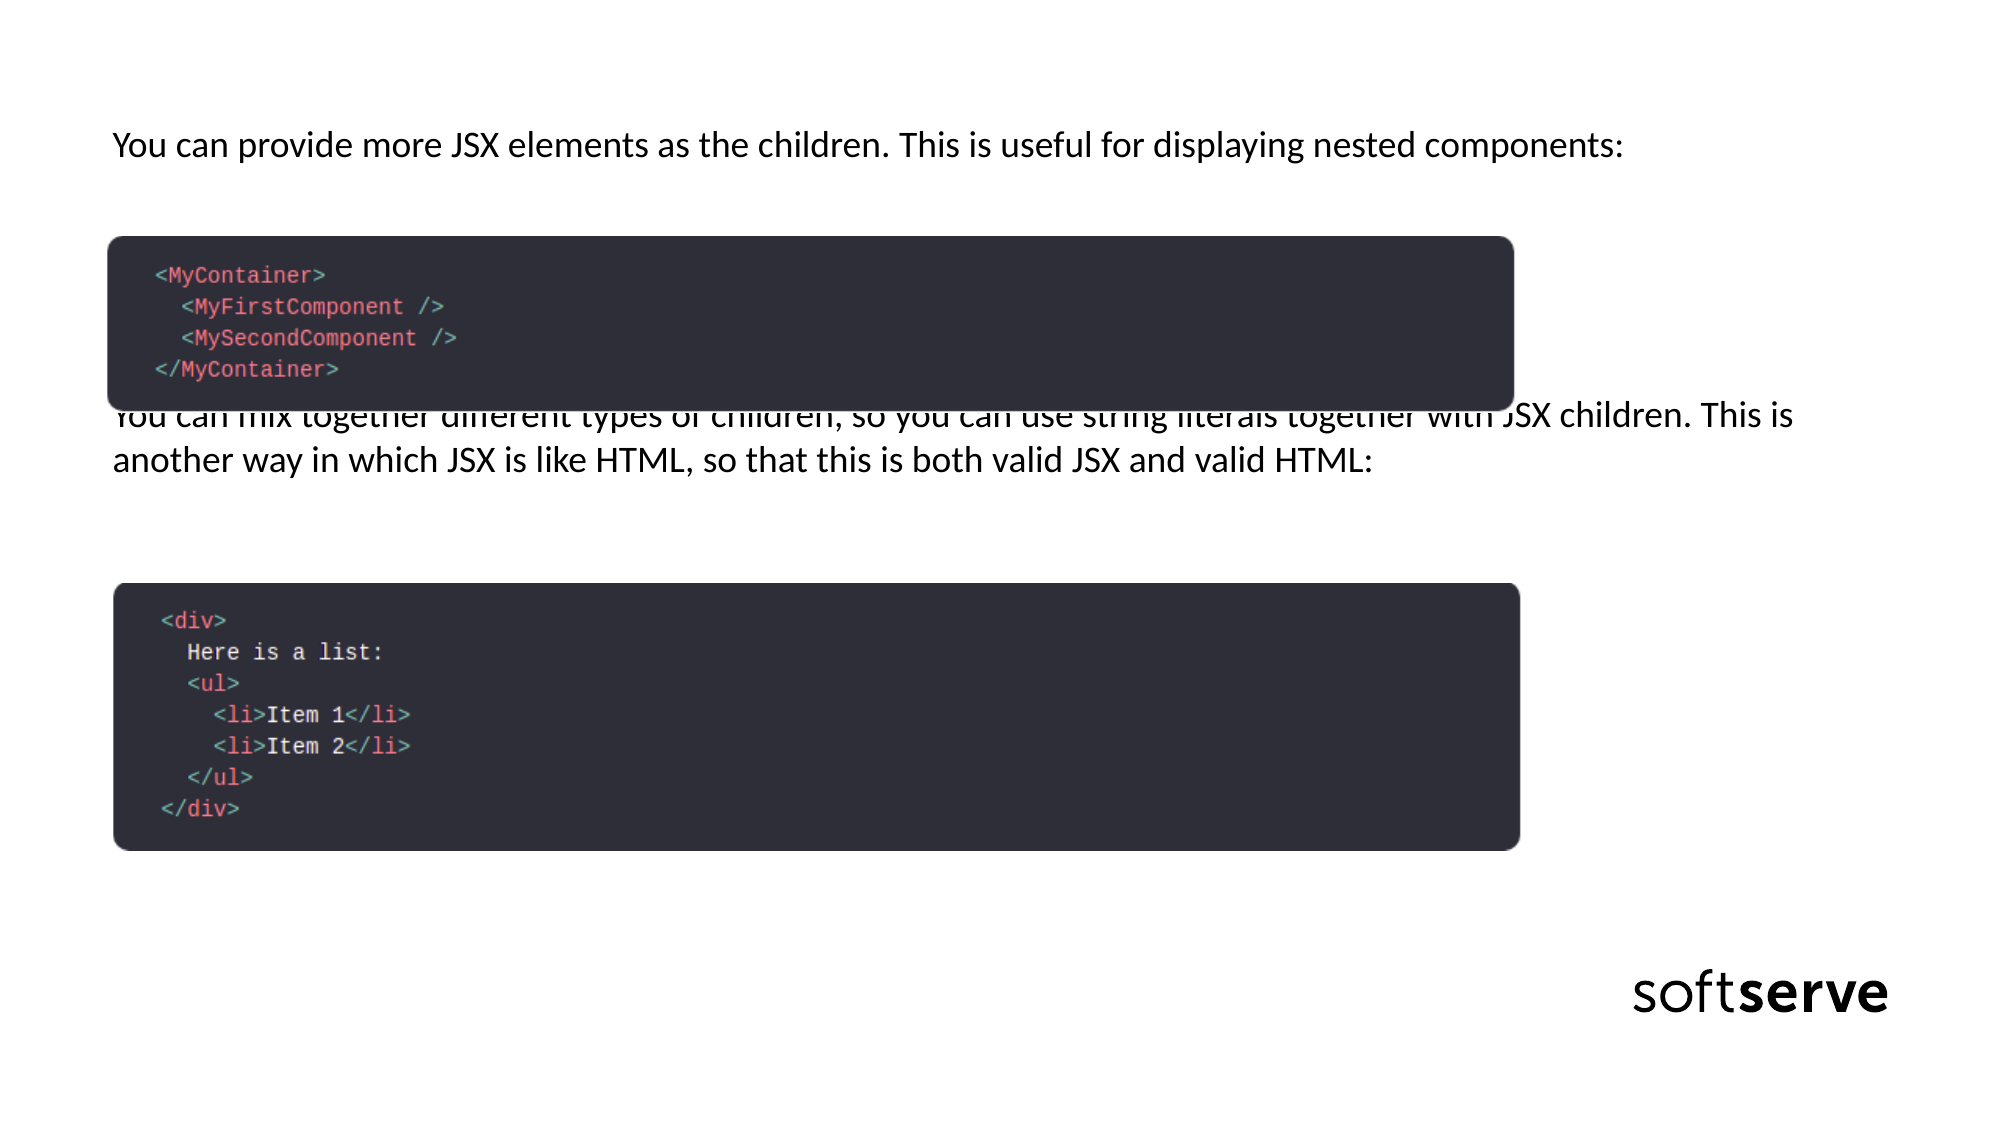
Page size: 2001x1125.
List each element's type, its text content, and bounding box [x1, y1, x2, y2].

picture [106, 235, 1516, 413]
text_box You can provide more JSX elements as the children. This is useful for displaying nested components: You can mix together different types of children, so you can use string literals together with JSX children. This is another way in which JSX is like HTML, so that this is both valid JSX and valid HTML: [112, 112, 1888, 900]
picture [112, 582, 1522, 851]
